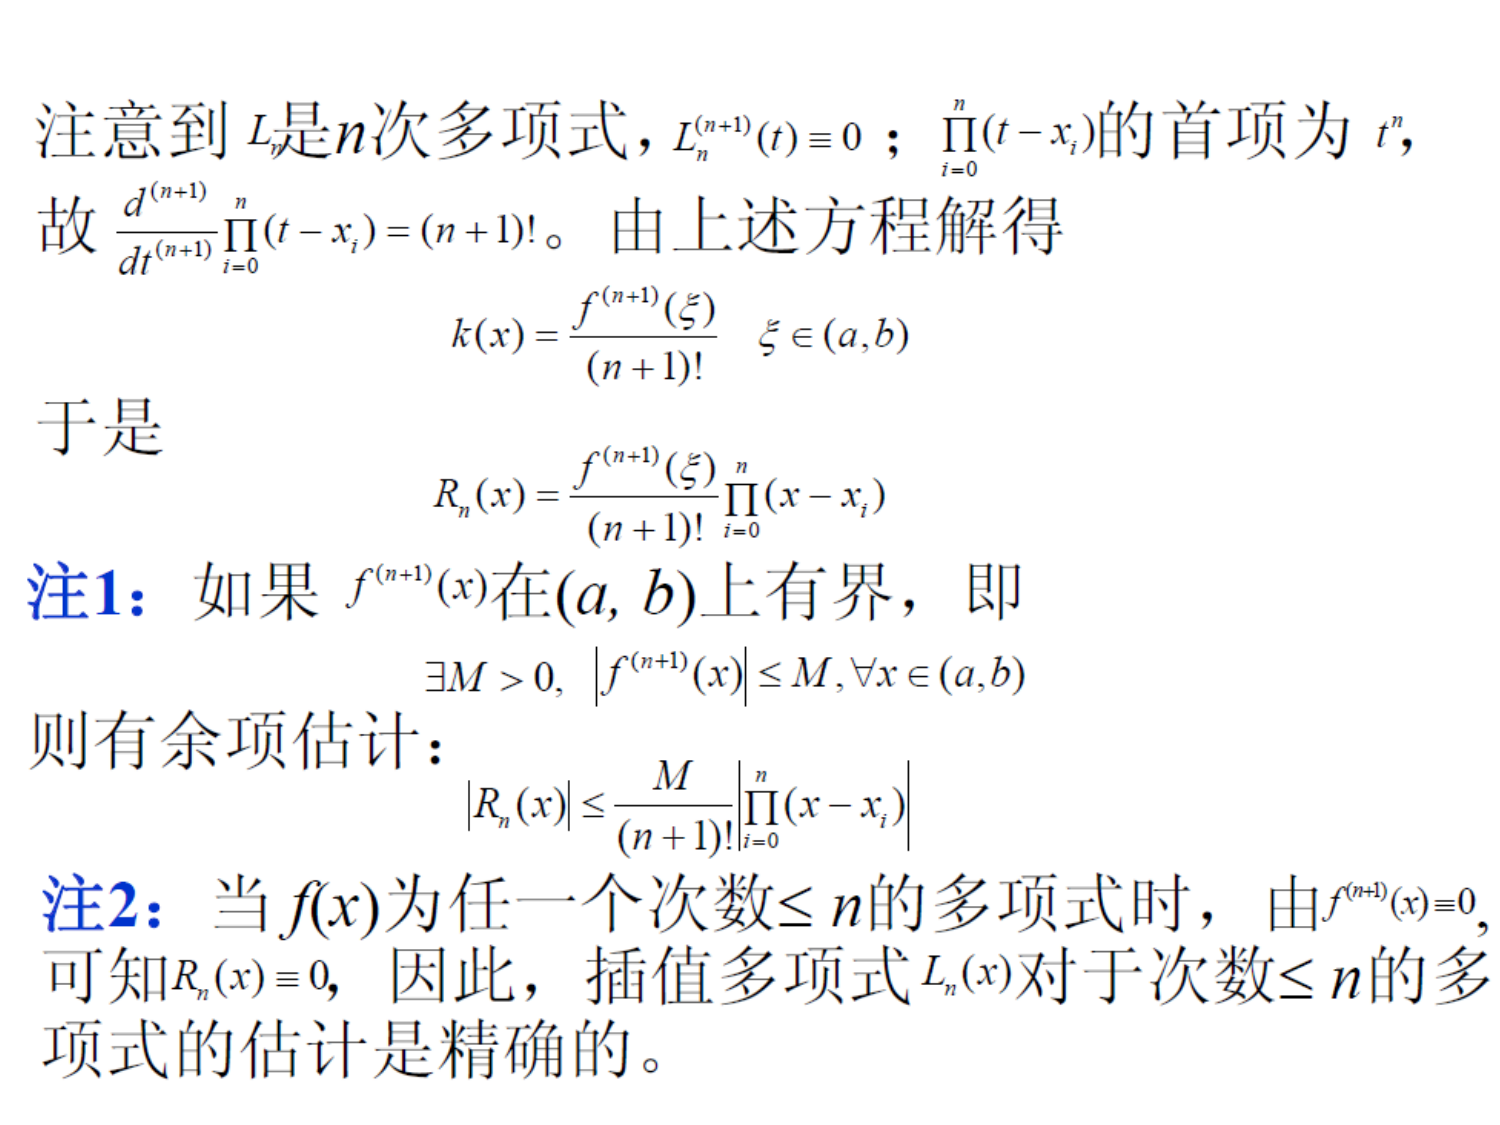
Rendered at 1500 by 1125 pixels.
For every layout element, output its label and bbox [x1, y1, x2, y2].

picture [3, 89, 1500, 1092]
